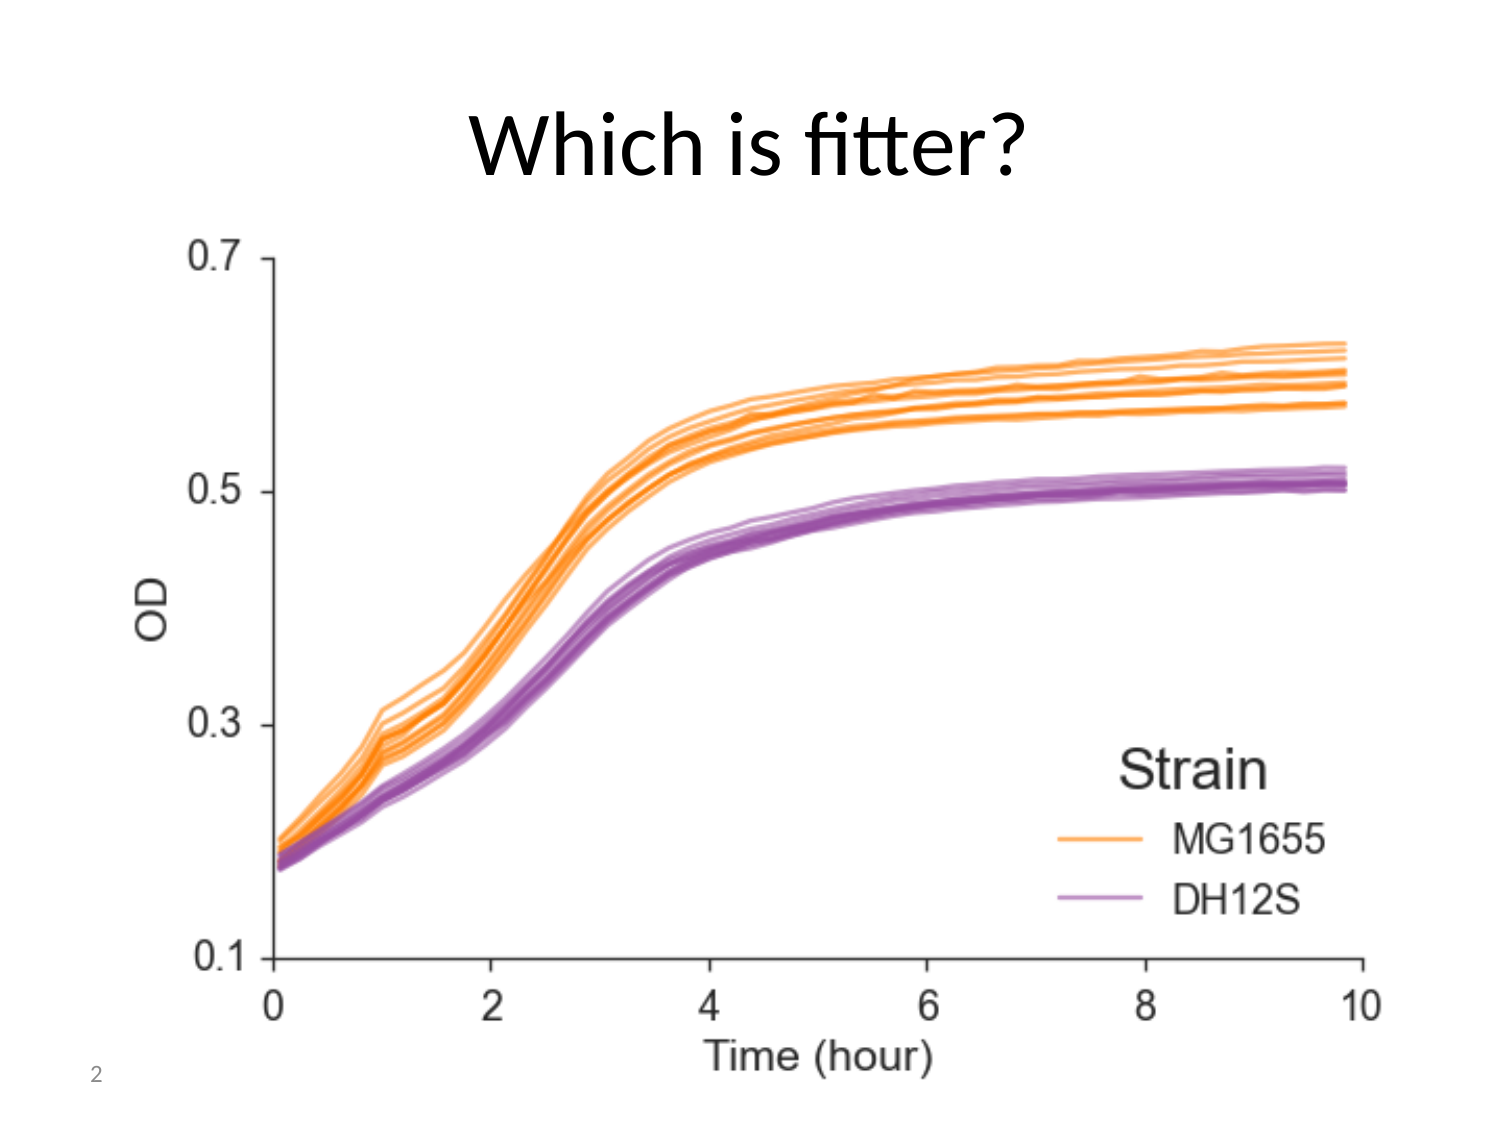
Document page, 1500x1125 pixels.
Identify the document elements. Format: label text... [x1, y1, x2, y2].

title Which is fitter? [75, 45, 1425, 233]
slide_number 2 [75, 1042, 123, 1103]
picture [123, 224, 1396, 1095]
